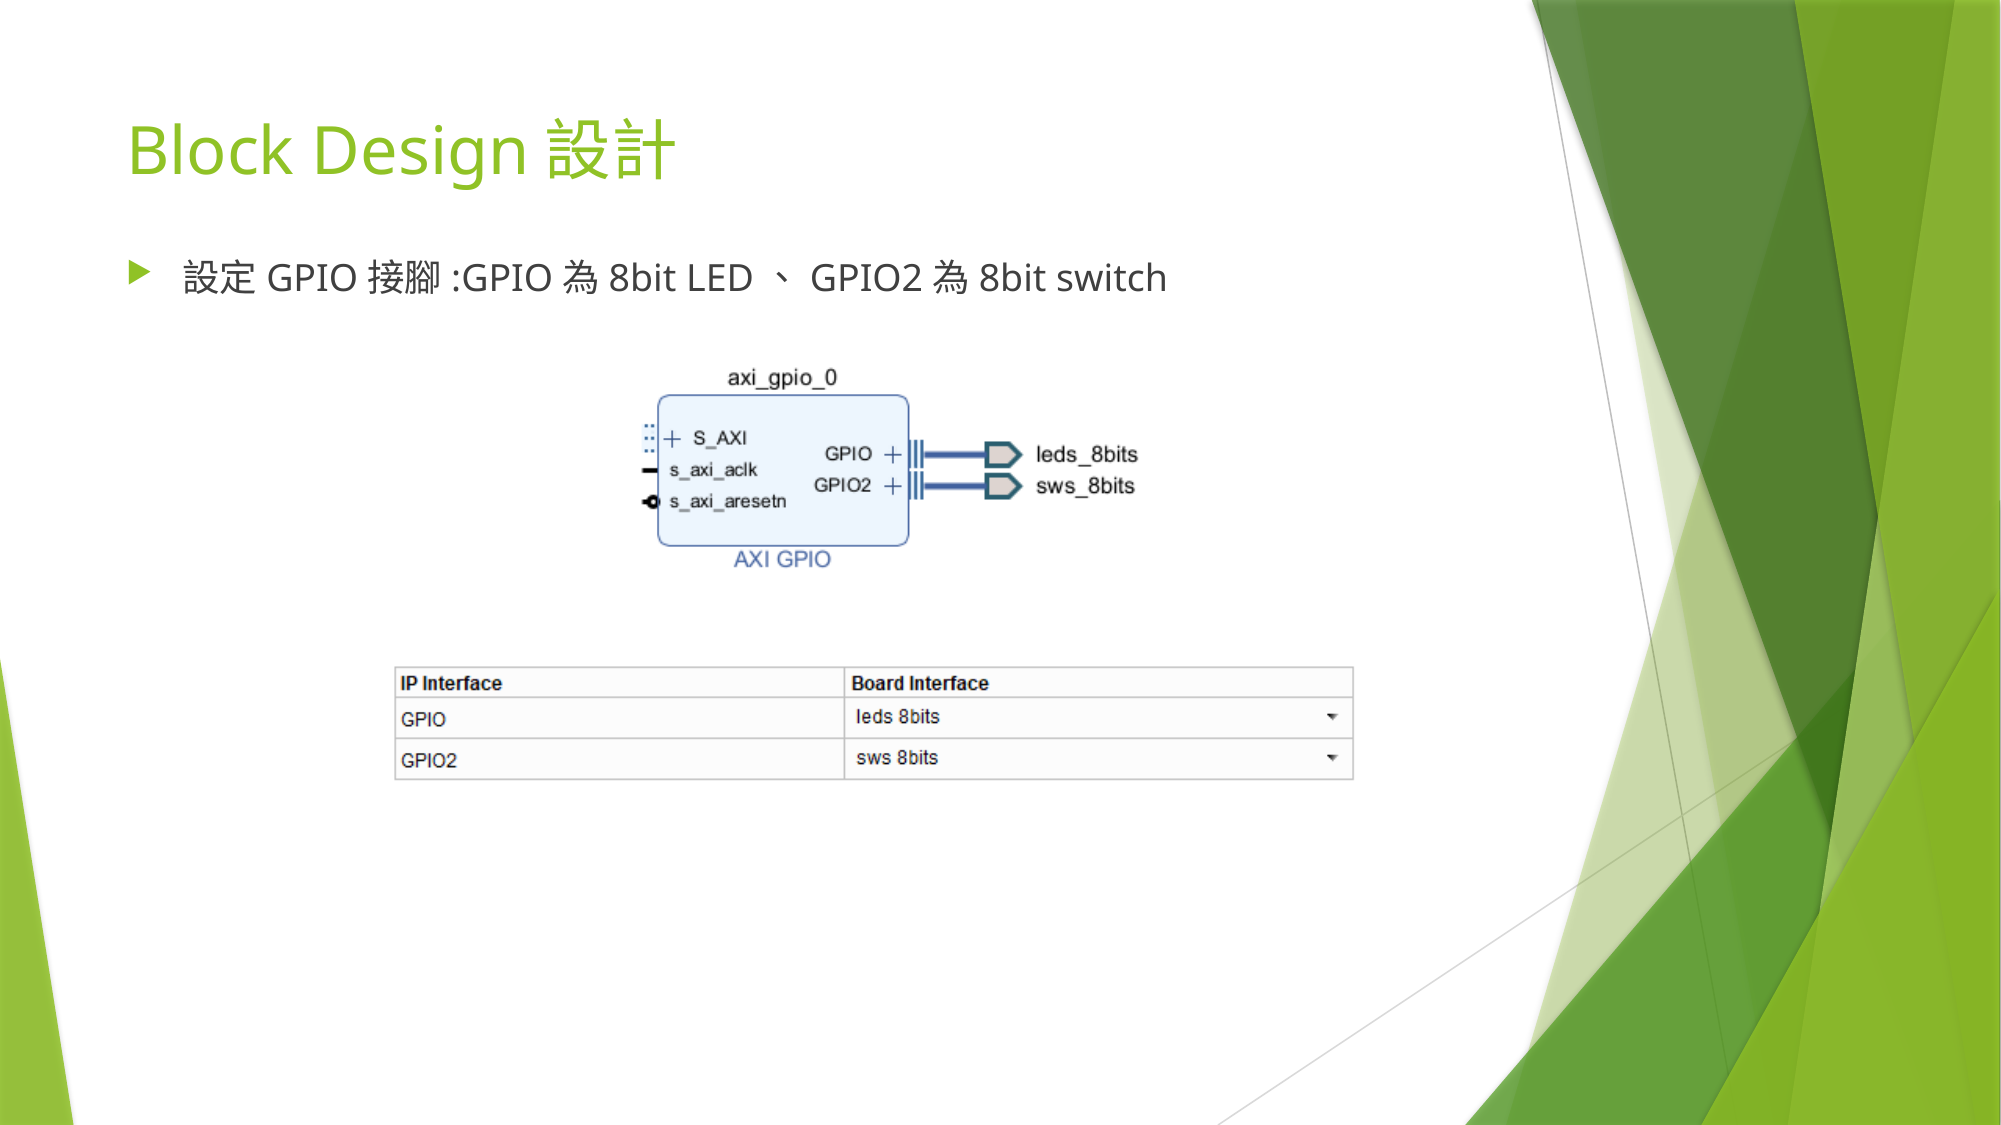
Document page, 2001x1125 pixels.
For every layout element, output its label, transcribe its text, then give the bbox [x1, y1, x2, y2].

list 設定GPIO接腳:GPIO為8bit LED、GPIO2為8bit switch [111, 246, 1522, 992]
picture [390, 661, 1362, 793]
picture [572, 323, 1179, 594]
title Block Design設計 [111, 99, 1522, 196]
